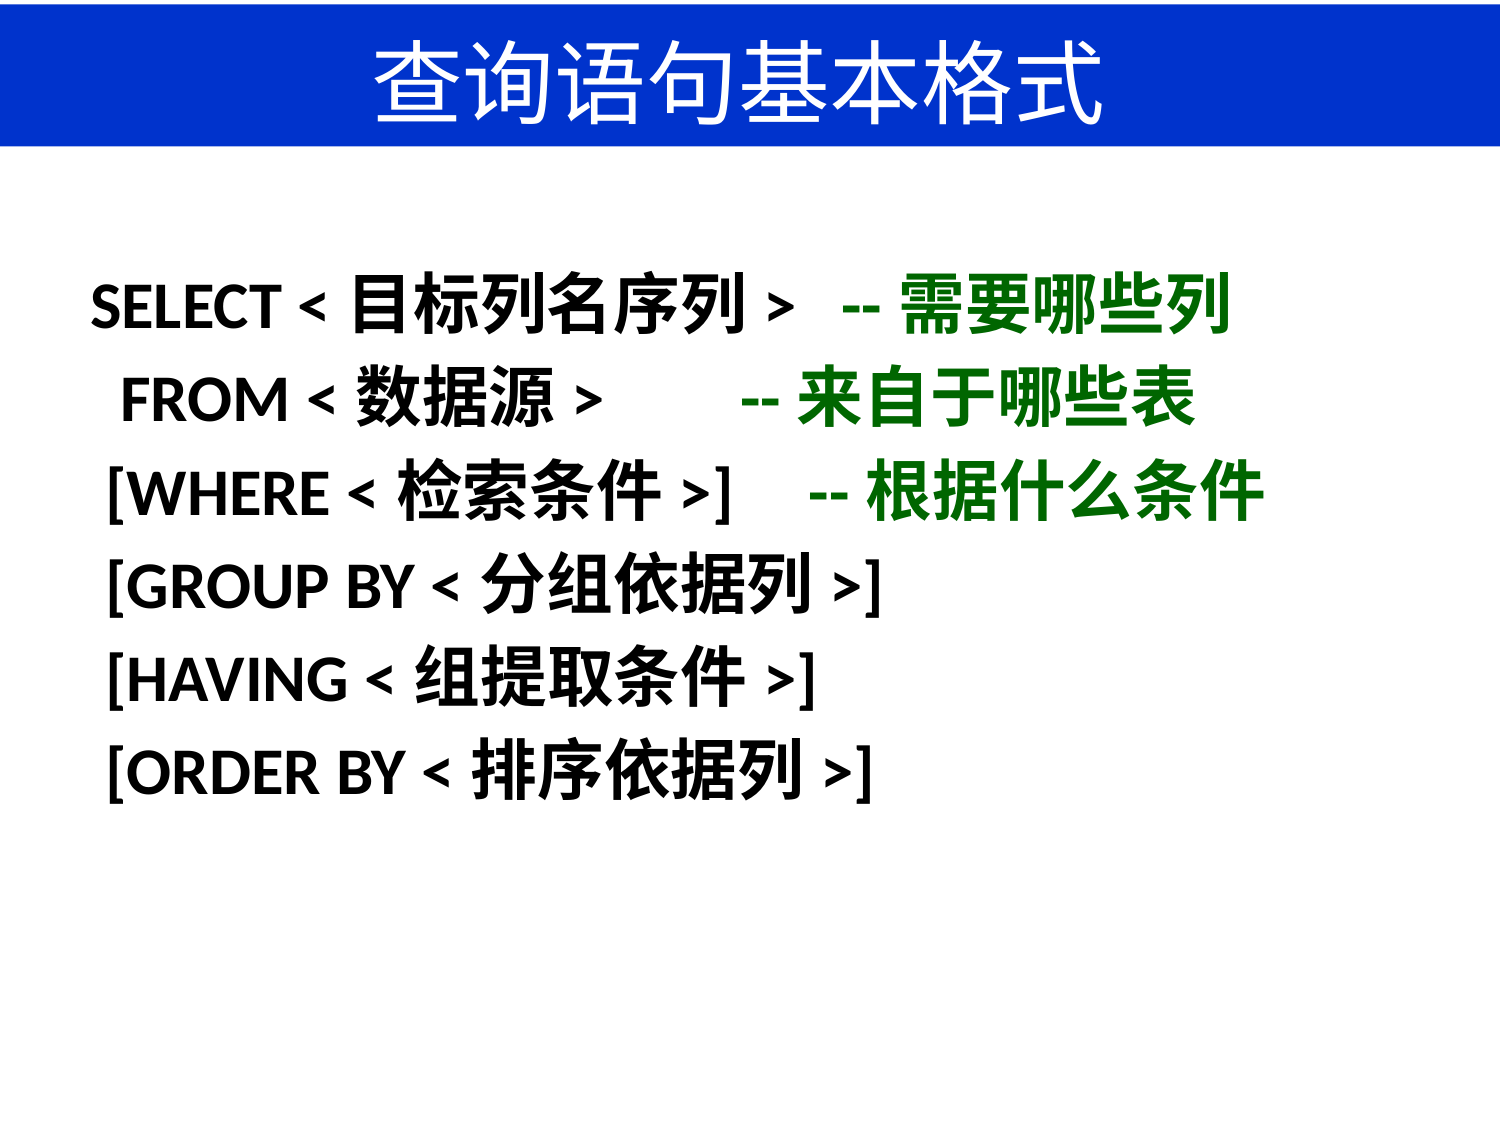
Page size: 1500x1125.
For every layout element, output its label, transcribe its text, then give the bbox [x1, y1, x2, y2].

title 查询语句基本格式 [82, 24, 1395, 138]
list SELECT <目标列名序列> --需要哪些列 FROM <数据源> --来自于哪些表 [WHERE <检索条件>] --根据什么条件 [GROUP BY <分组依据列>] [HAVING <组提取条件>] [ORDER BY <排序依据列>] [75, 254, 1425, 1013]
